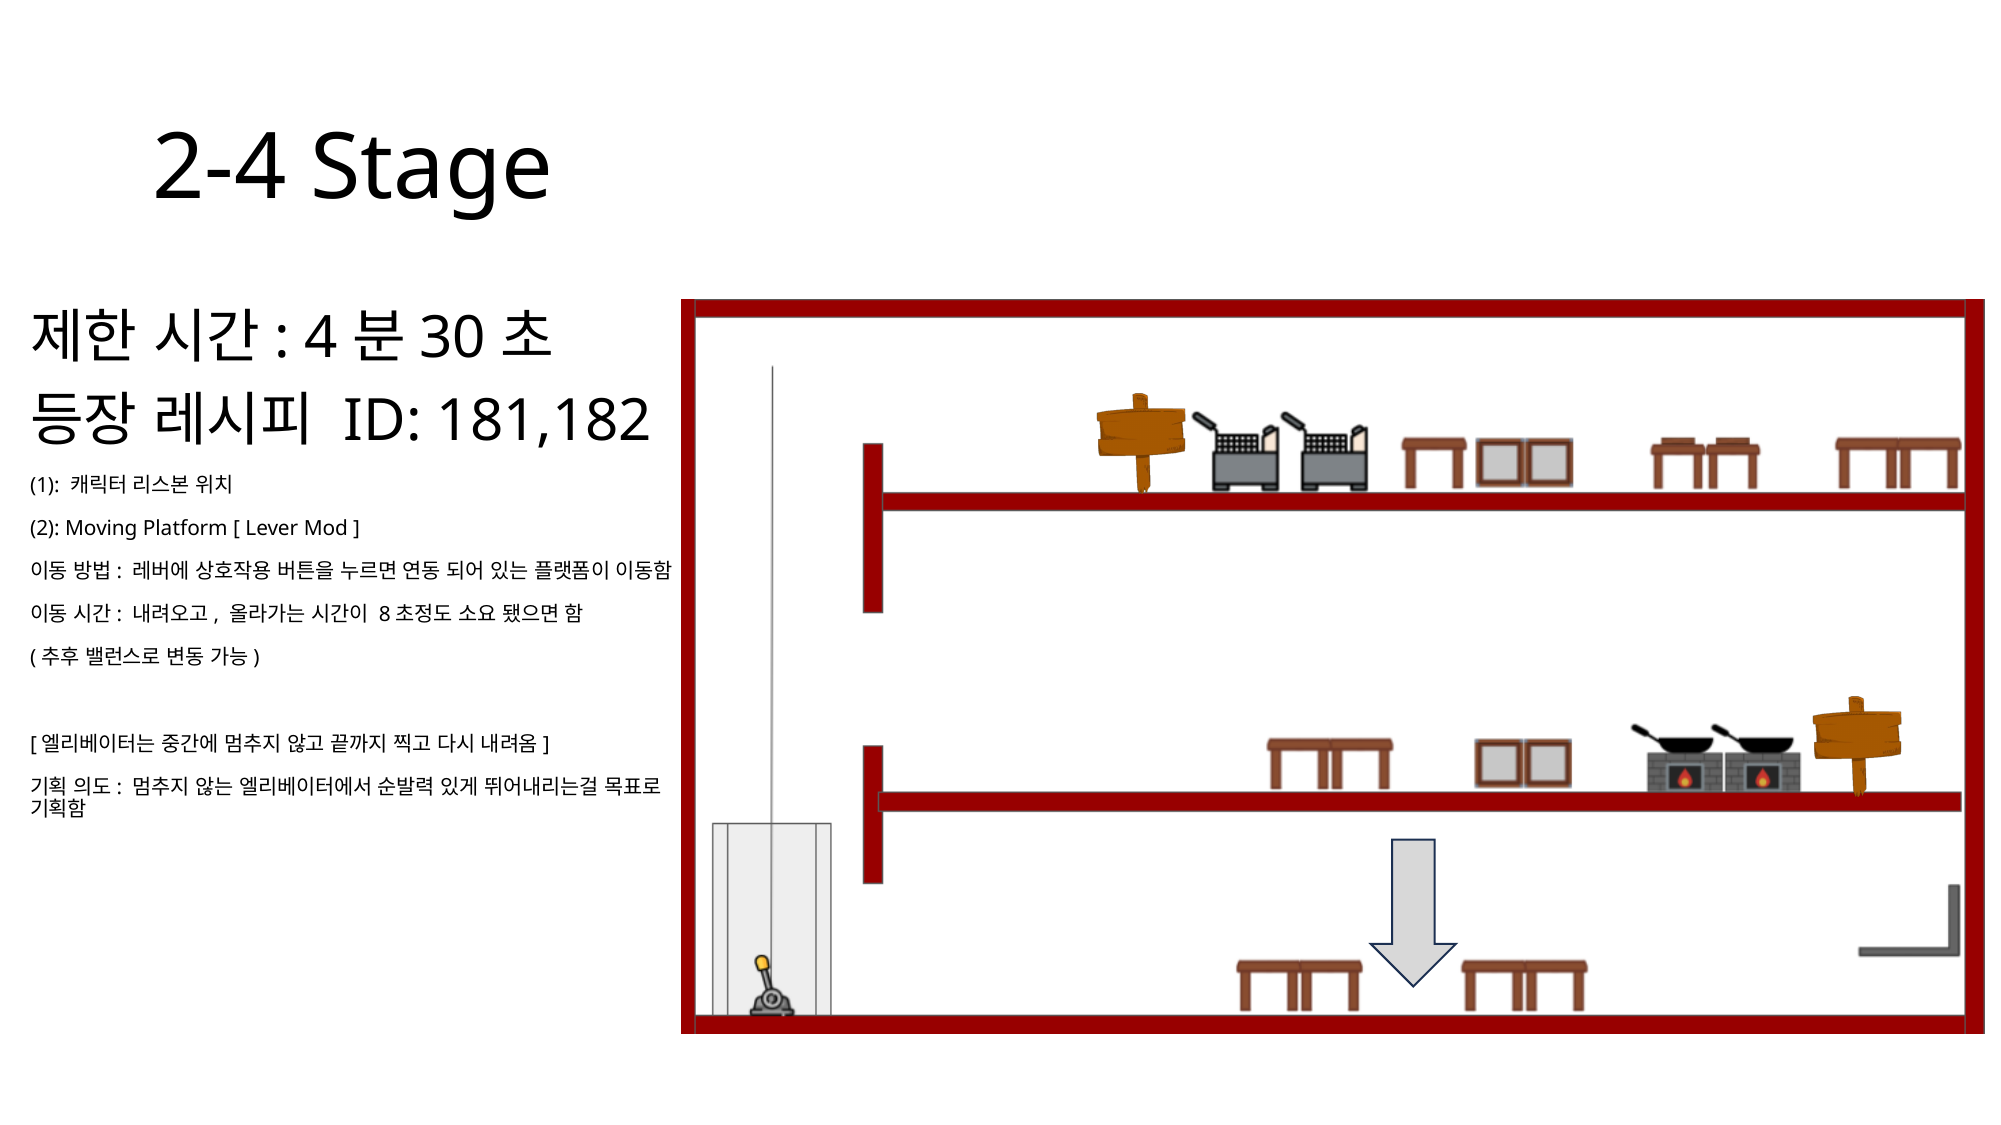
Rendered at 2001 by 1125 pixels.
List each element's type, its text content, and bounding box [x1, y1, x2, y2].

list 제한 시간: 4분30초 등장 레시피 ID: 181,182 (1): 캐릭터 리스본 위치 (2): Moving Platform [ Lever Mod ] 이동 방법: 레버에 상호작용 버튼을 누르면 연동 되어 있는 플랫폼이 이동함 이동 시간: 내려오고, 올라가는 시간이 8초정도 소요 됐으면 함 (추후 밸런스로 변동 가능) [엘리베이터는 중간에 멈추지 않고 끝까지 찍고 다시 내려옴] 기획 의도: 멈추지 않는 엘리베이터에서 순발력 있게 뛰어내리는걸 목표로 기획함 [15, 299, 679, 1014]
title 2-4 Stage [137, 59, 1863, 278]
picture [681, 299, 1986, 1035]
